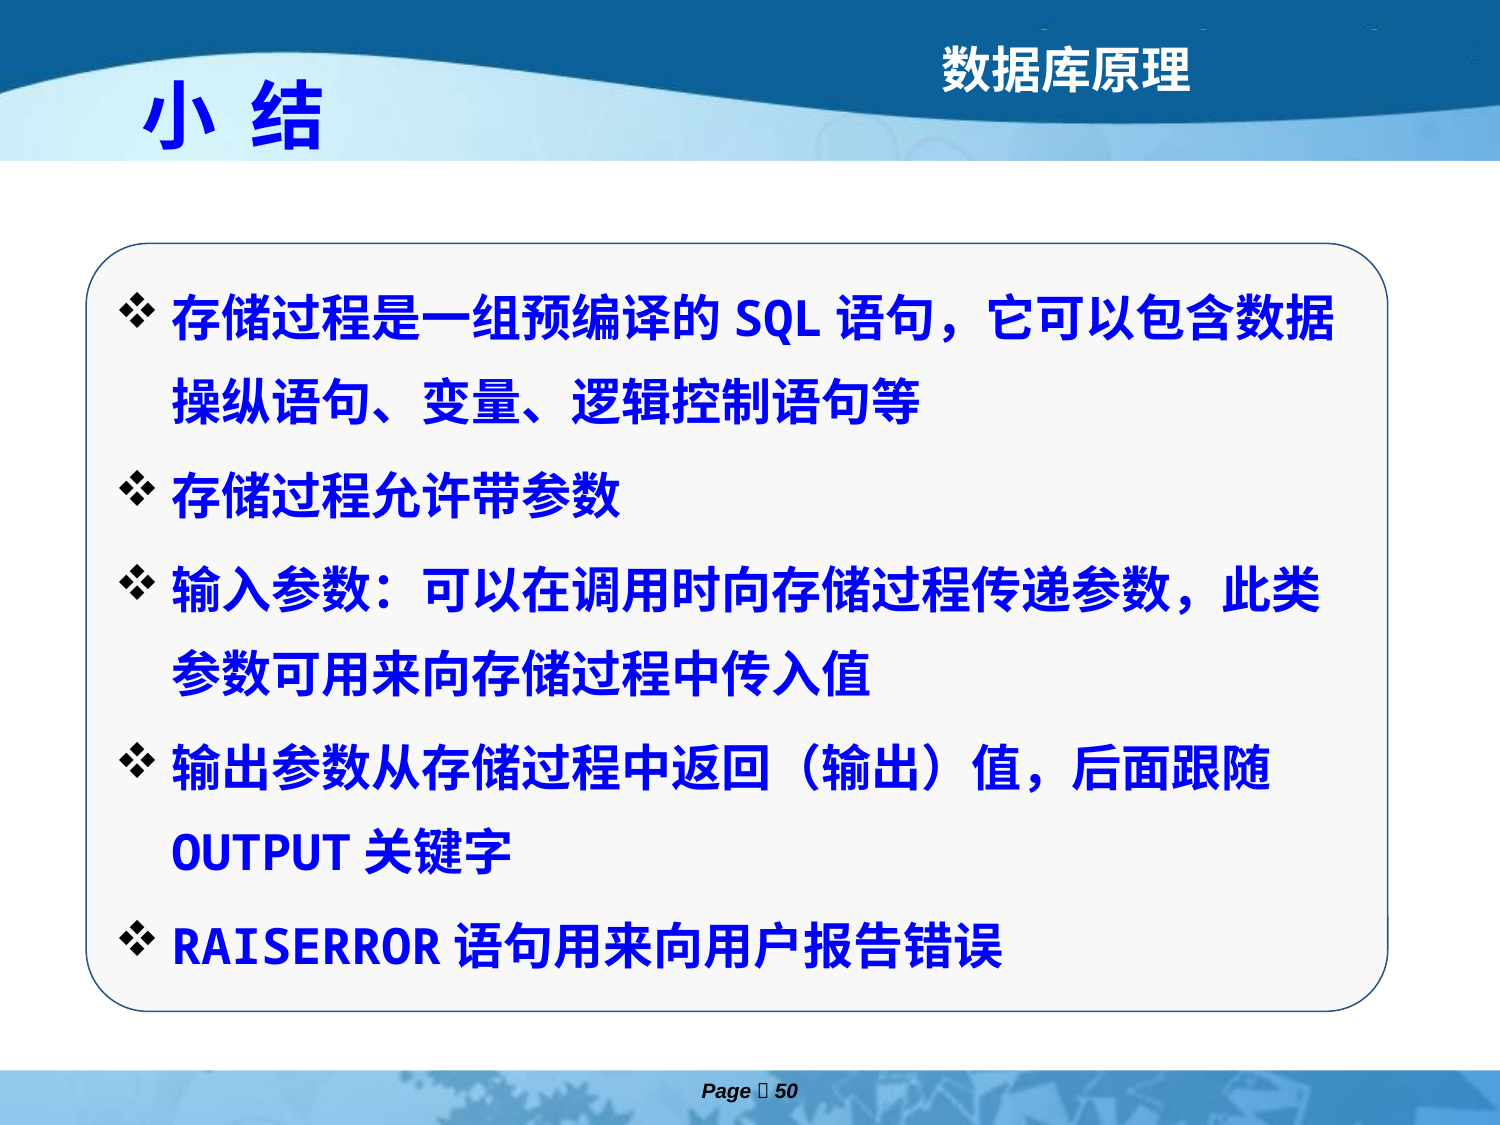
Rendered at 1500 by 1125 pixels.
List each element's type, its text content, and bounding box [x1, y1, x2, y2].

picture [0, 0, 1500, 160]
picture [0, 1071, 1500, 1125]
text_box 存储过程是一组预编译的SQL语句，它可以包含数据操纵语句、变量、逻辑控制语句等 存储过程允许带参数 输入参数：可以在调用时向存储过程传递参数，此类参数可用来向存储过程中传入值 输出参数从存储过程中返回（输出）值，后面跟随OUTPUT关键字 RAISERROR语句用来向用户报告错误 [100, 255, 1376, 965]
text_box [111, 243, 1362, 255]
text_box 小 结 [112, 54, 1388, 173]
text_box [86, 266, 1388, 1012]
